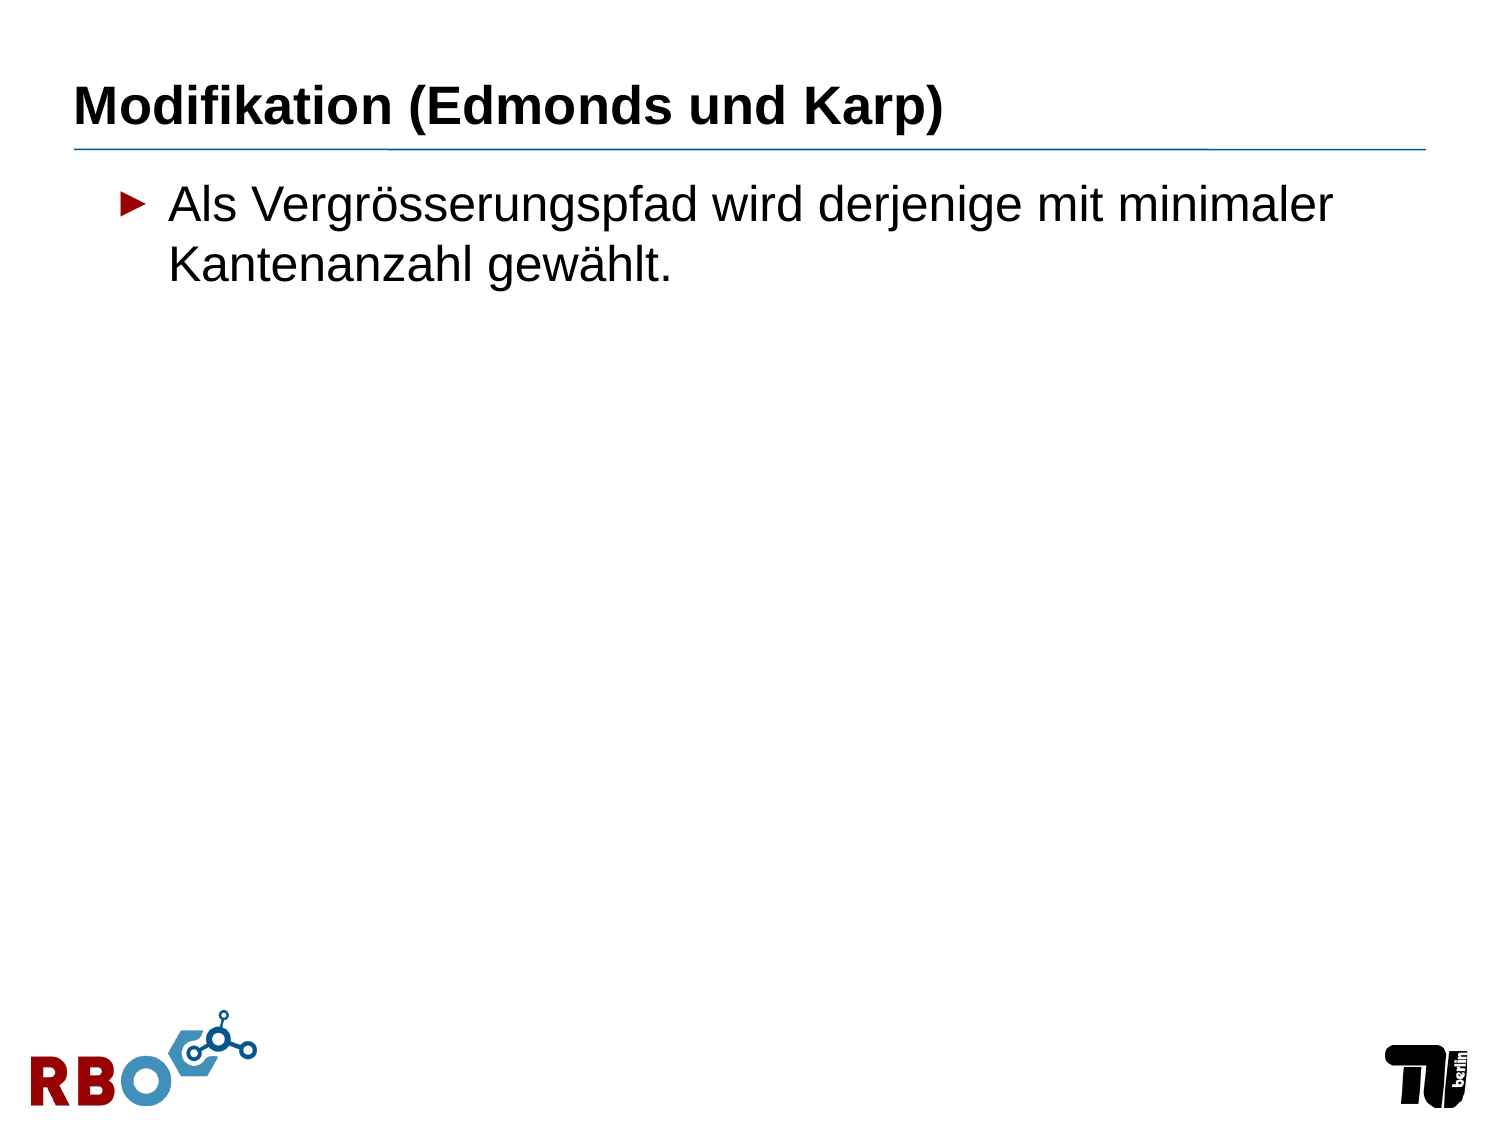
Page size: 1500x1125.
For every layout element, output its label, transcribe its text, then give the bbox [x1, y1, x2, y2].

picture [31, 1010, 257, 1106]
list Als Vergrösserungspfad wird derjenige mit minimaler Kantenanzahl gewählt. [73, 171, 1425, 1045]
picture [1377, 1045, 1468, 1108]
title Modifikation (Edmonds und Karp) [73, 70, 1425, 171]
